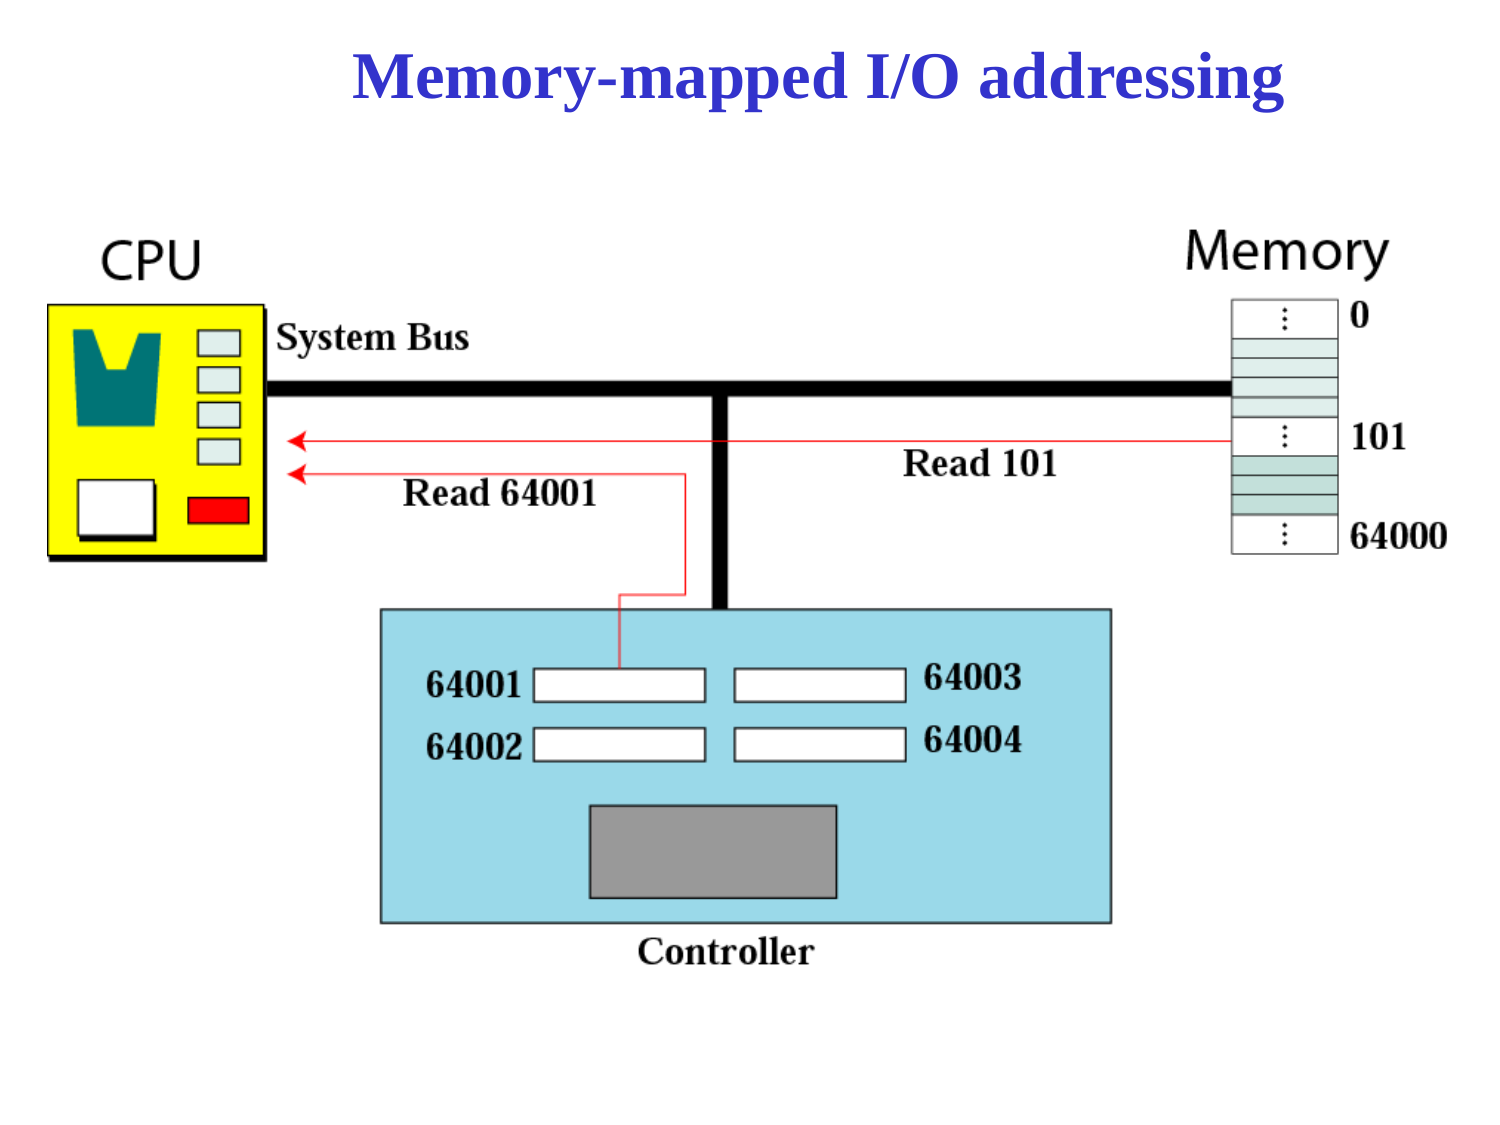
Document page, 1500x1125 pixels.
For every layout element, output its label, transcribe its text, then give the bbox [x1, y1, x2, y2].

picture [47, 221, 1451, 976]
text_box Memory-mapped I/O addressing [337, 24, 1301, 120]
